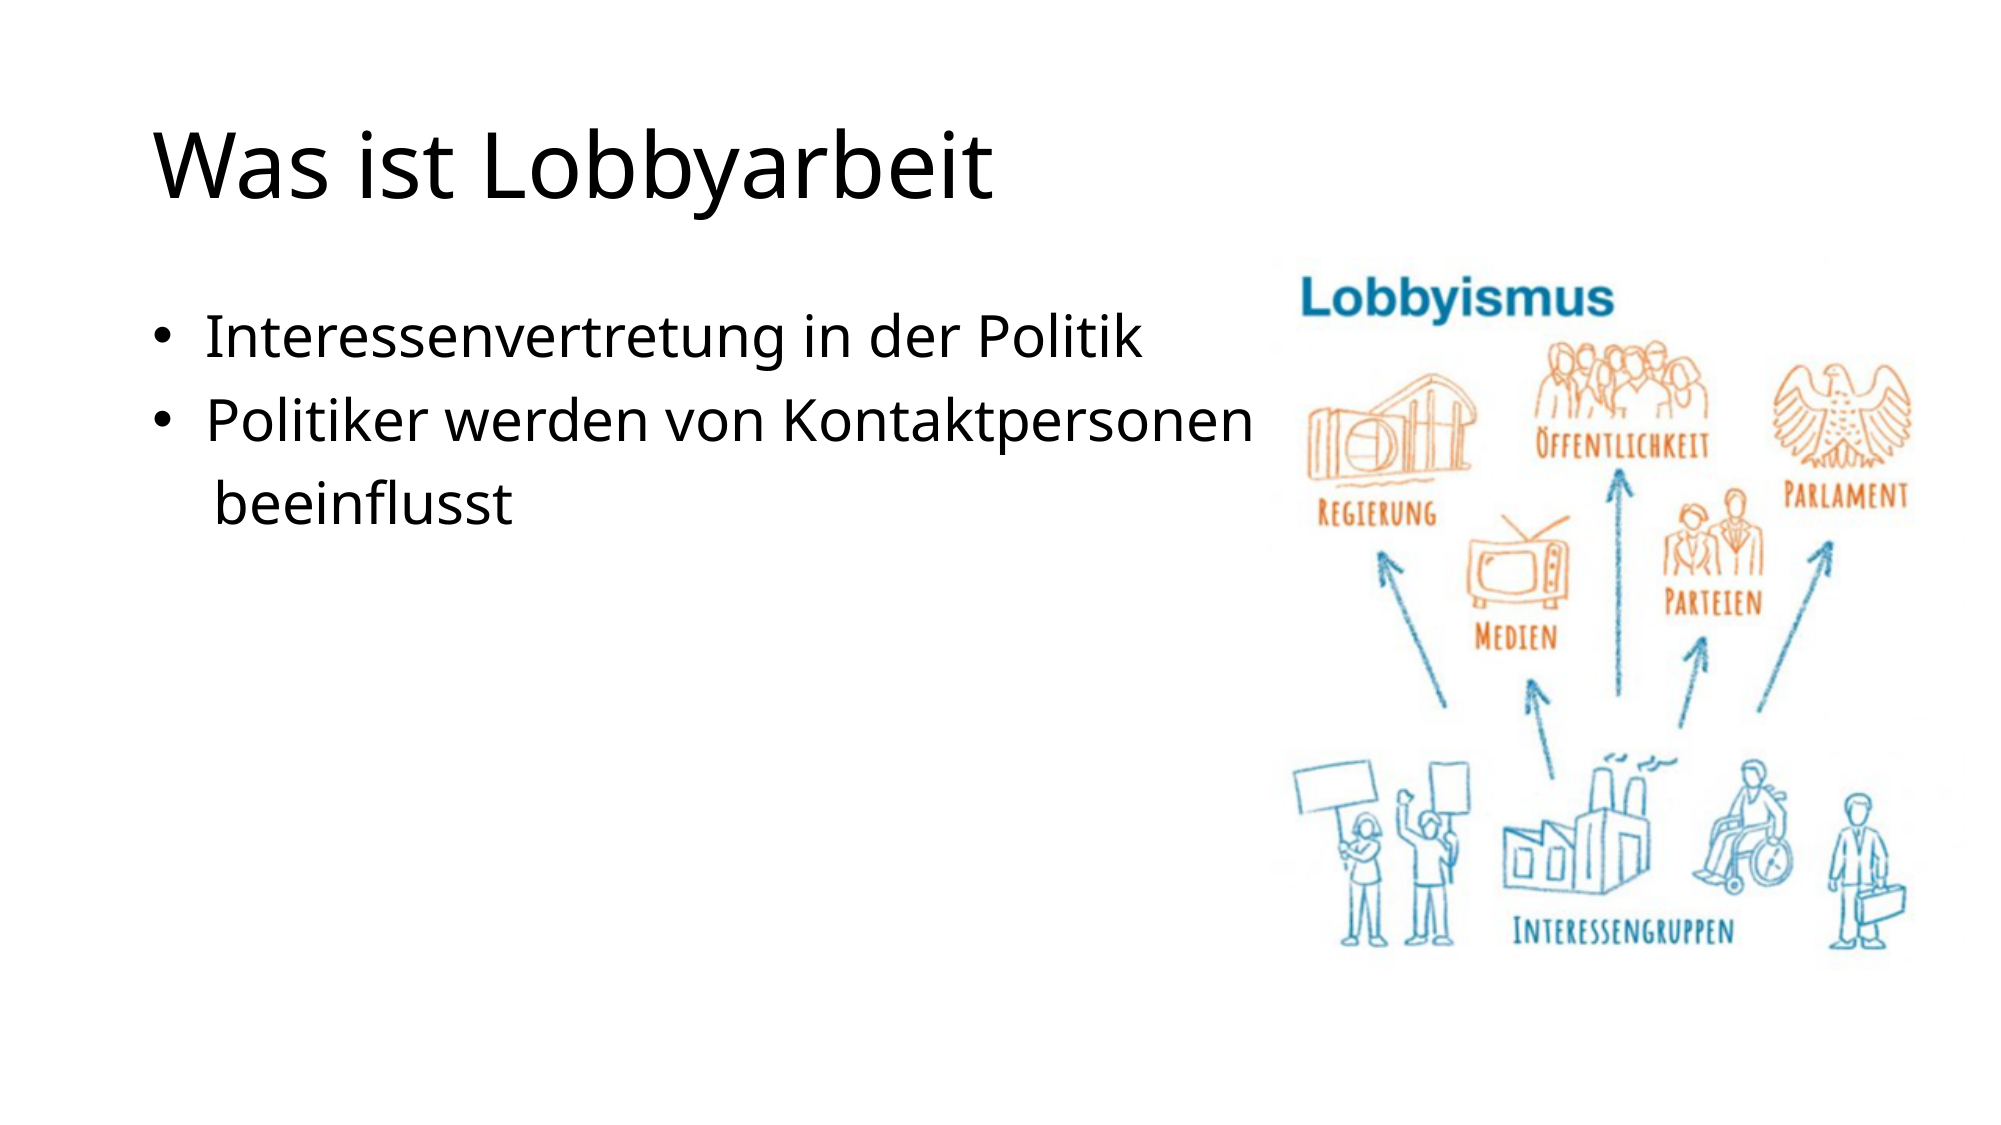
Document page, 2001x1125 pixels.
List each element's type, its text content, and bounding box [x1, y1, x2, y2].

list Interessenvertretung in der Politik Politiker werden von Kontaktpersonen beeinflusst [137, 299, 1863, 1014]
title Was ist Lobbyarbeit [137, 59, 1863, 278]
picture [1254, 257, 1966, 970]
